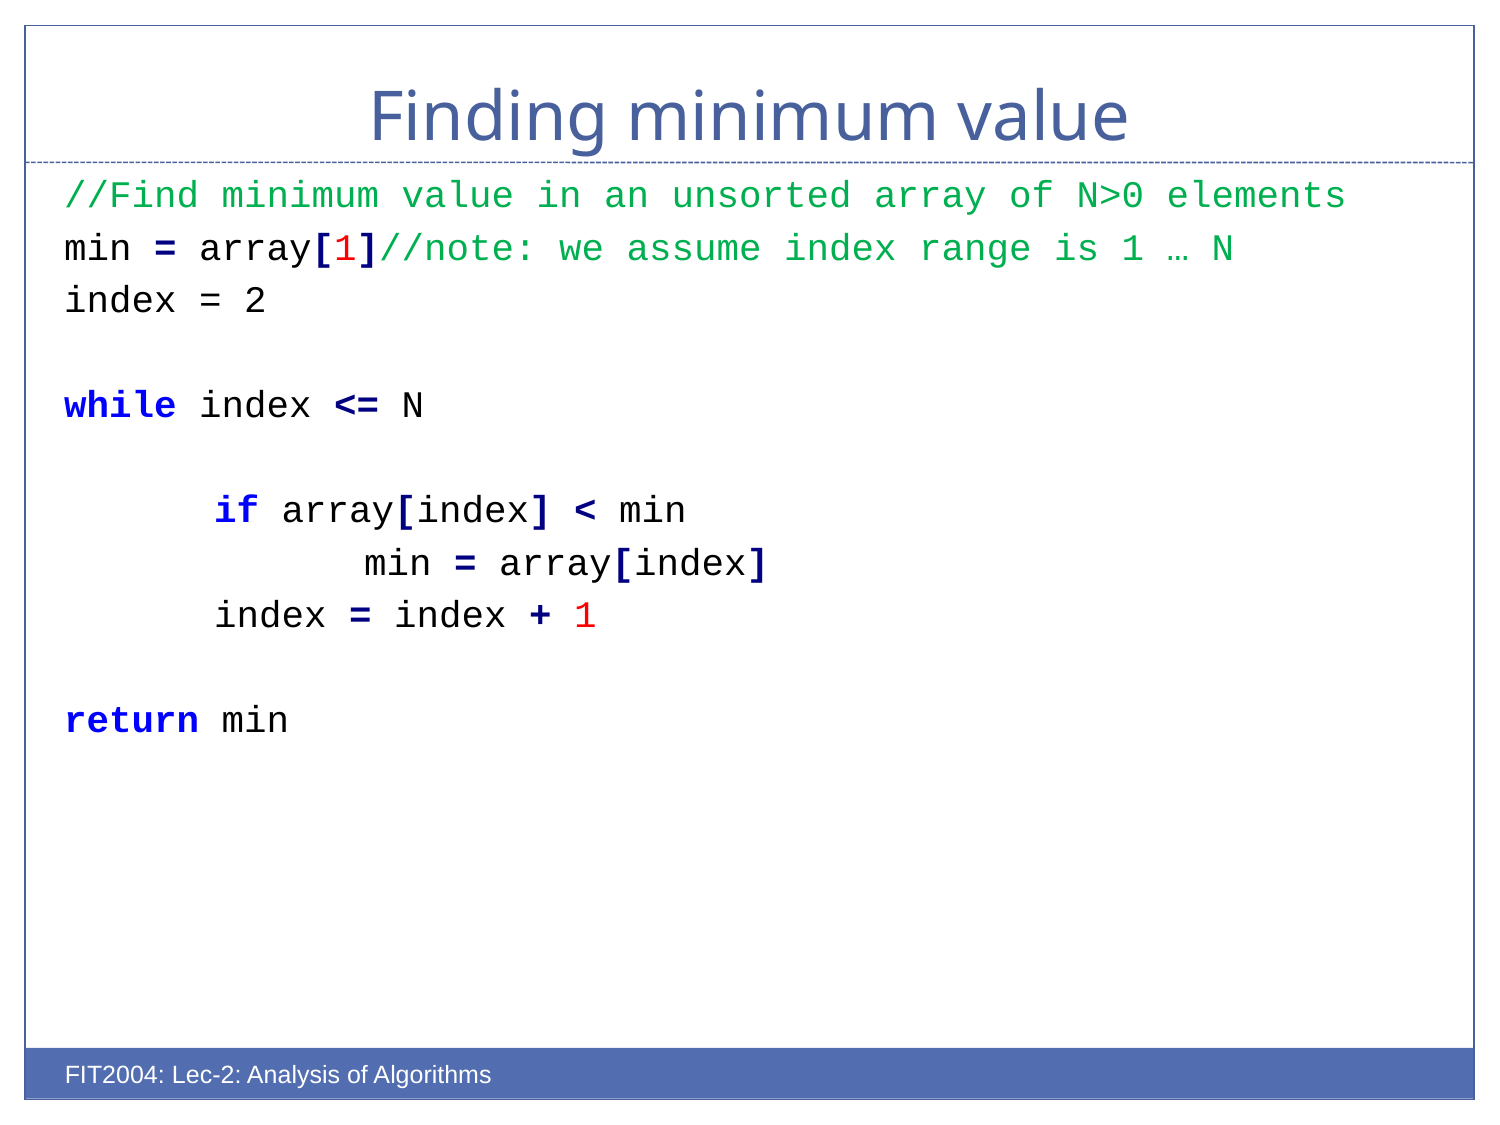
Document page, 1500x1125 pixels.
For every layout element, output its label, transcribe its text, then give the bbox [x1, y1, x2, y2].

list //Find minimum value in an unsorted array of N>0 elements min = array[1]//note: we assume index range is 1 … N index = 2 while index <= N if array[index] < min min = array[index] index = index + 1 return min [49, 162, 1445, 913]
title Finding minimum value [49, 37, 1450, 162]
footer FIT2004: Lec-2: Analysis of Algorithms [50, 1051, 800, 1112]
